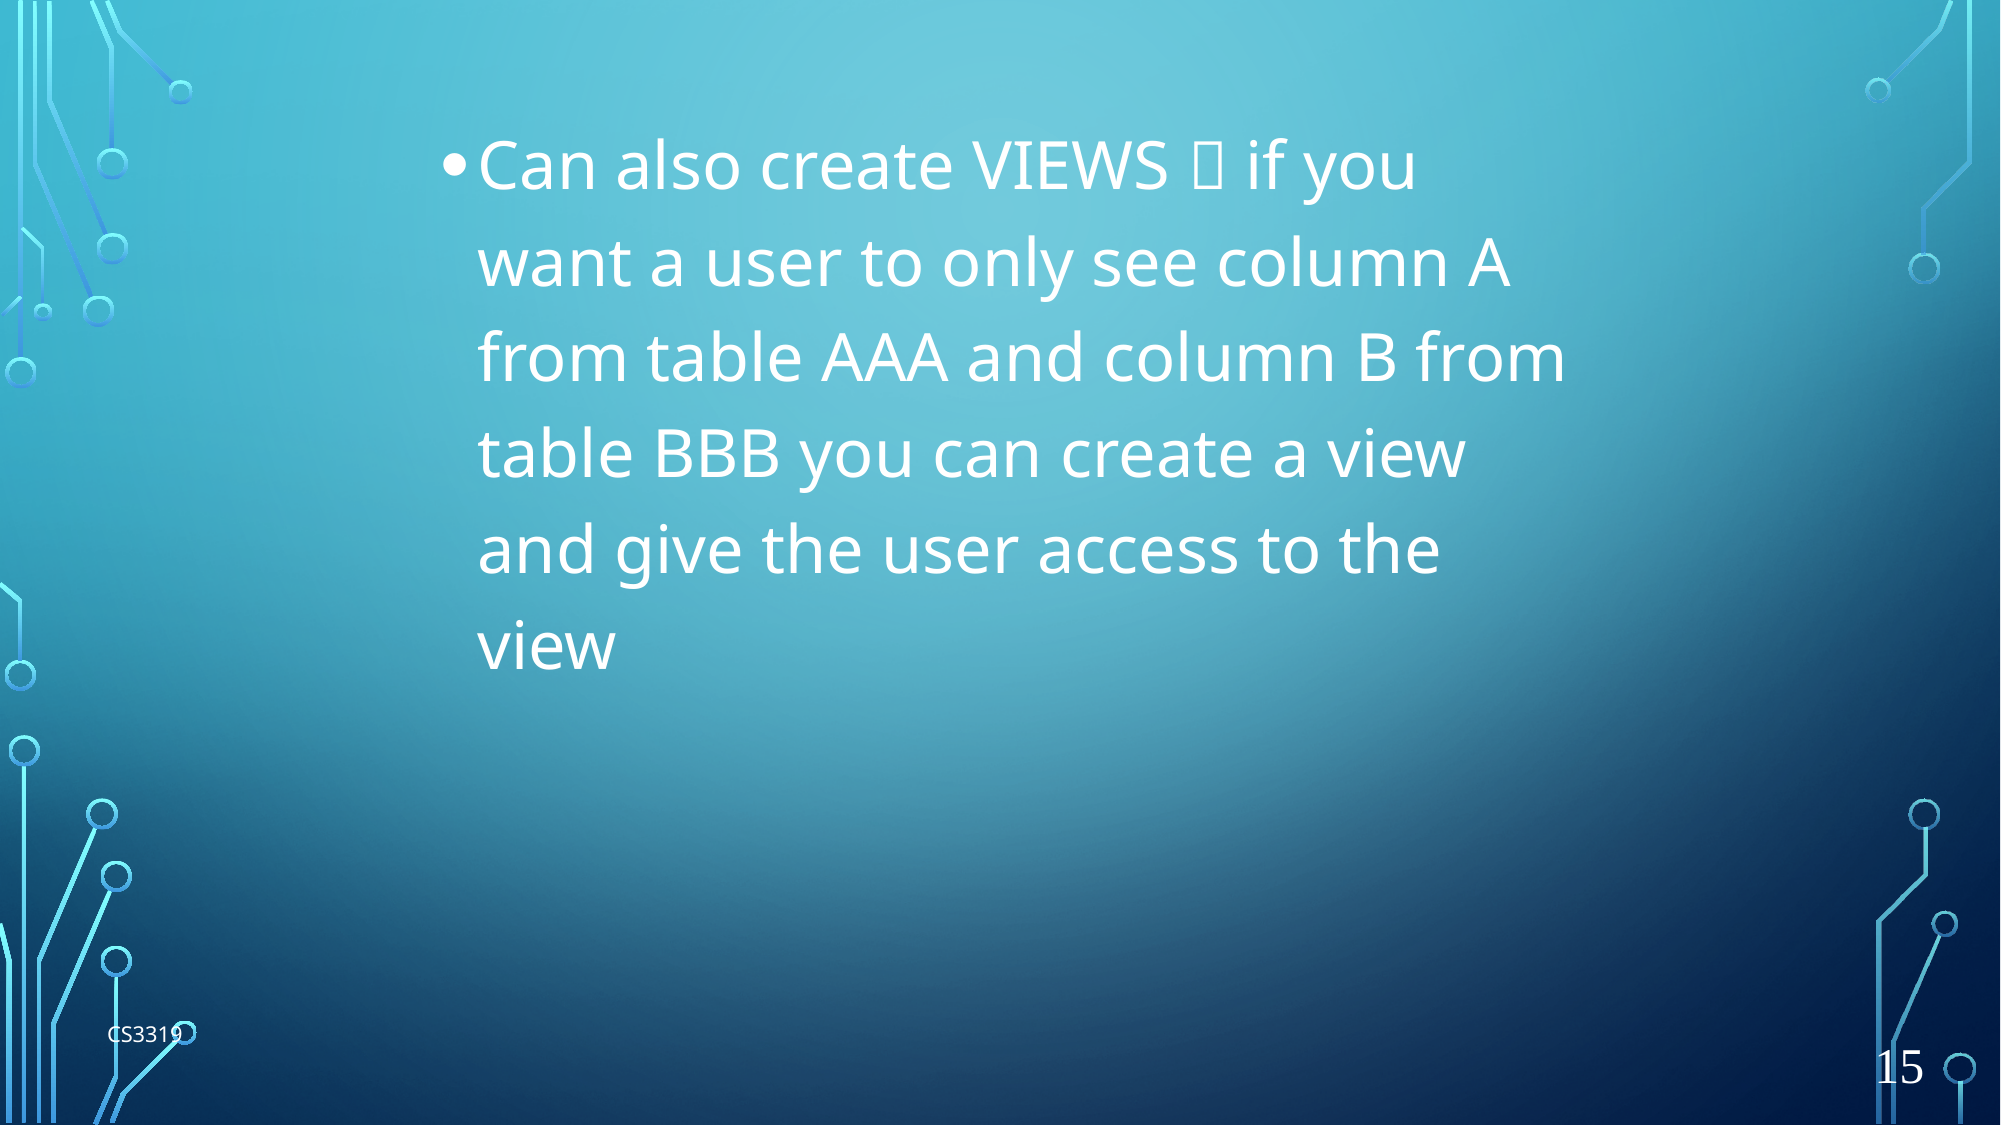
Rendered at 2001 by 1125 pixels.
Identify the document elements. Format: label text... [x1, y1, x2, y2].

footer CS3319 [92, 1003, 1116, 1064]
list Can also create VIEWS  if you want a user to only see column A from table AAA and column B from table BBB you can create a view and give the user access to the view [425, 99, 1600, 775]
slide_number 15 [1784, 1033, 2000, 1094]
